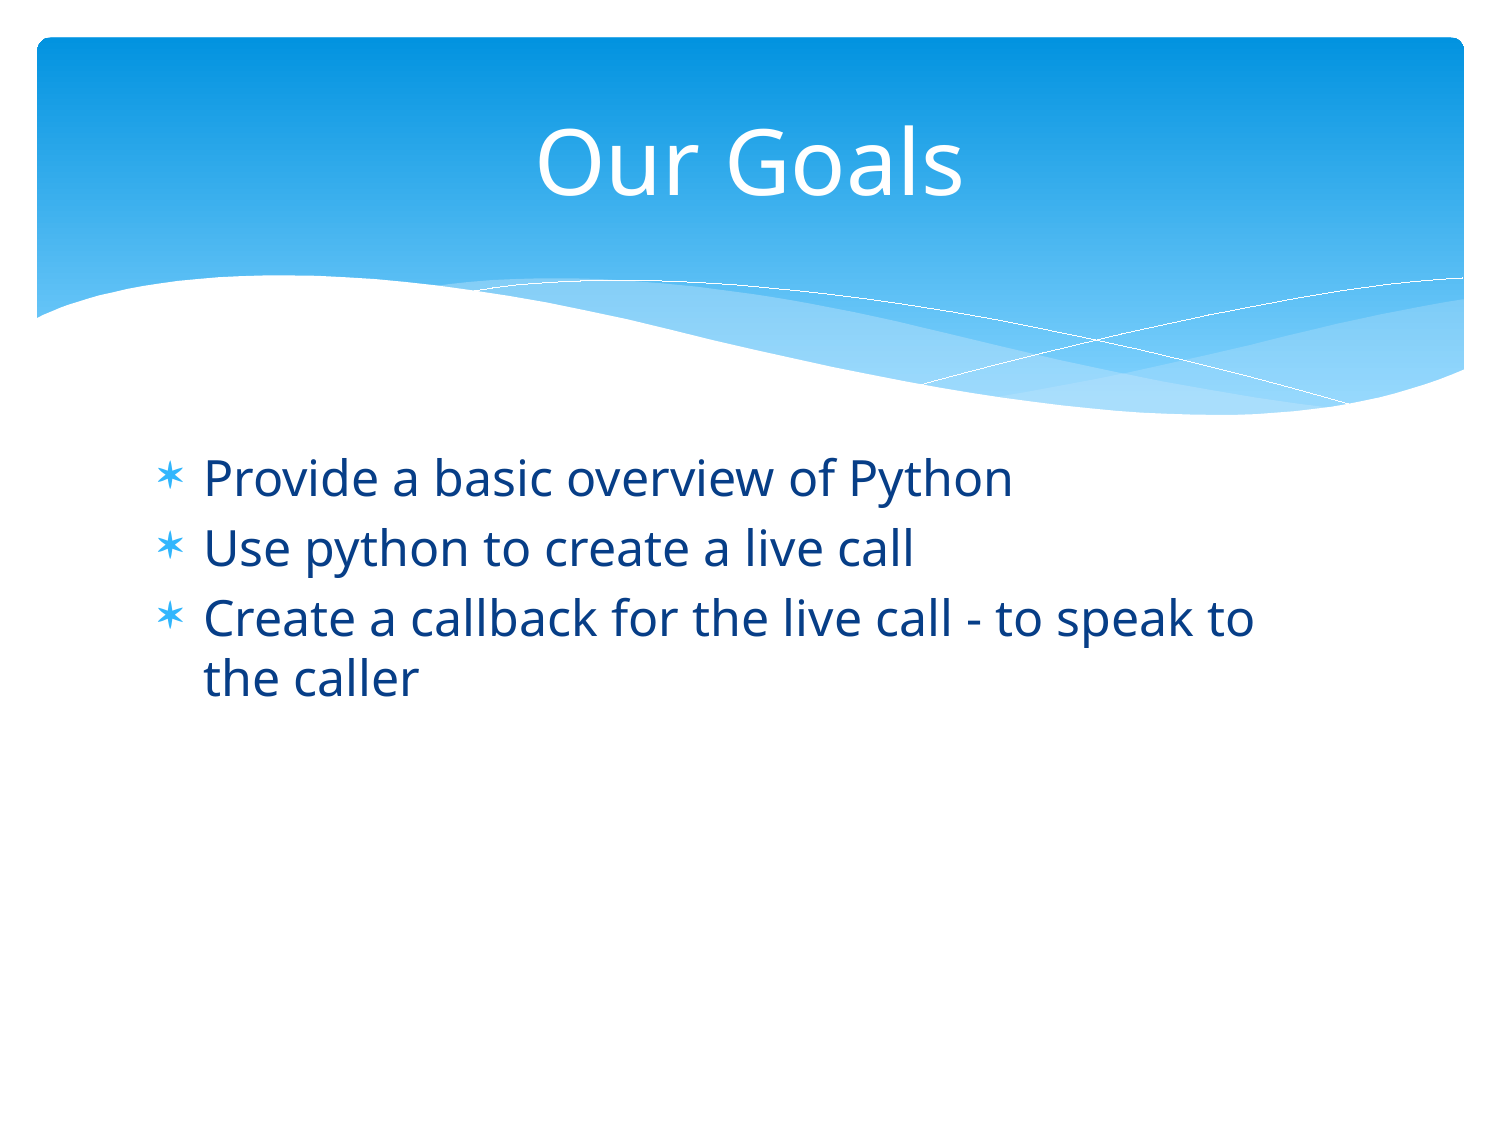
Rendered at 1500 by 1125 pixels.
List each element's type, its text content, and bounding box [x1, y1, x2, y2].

list Provide a basic overview of Python Use python to create a live call Create a callback for the live call - to speak to the caller [143, 438, 1359, 1005]
title Our Goals [75, 55, 1425, 261]
